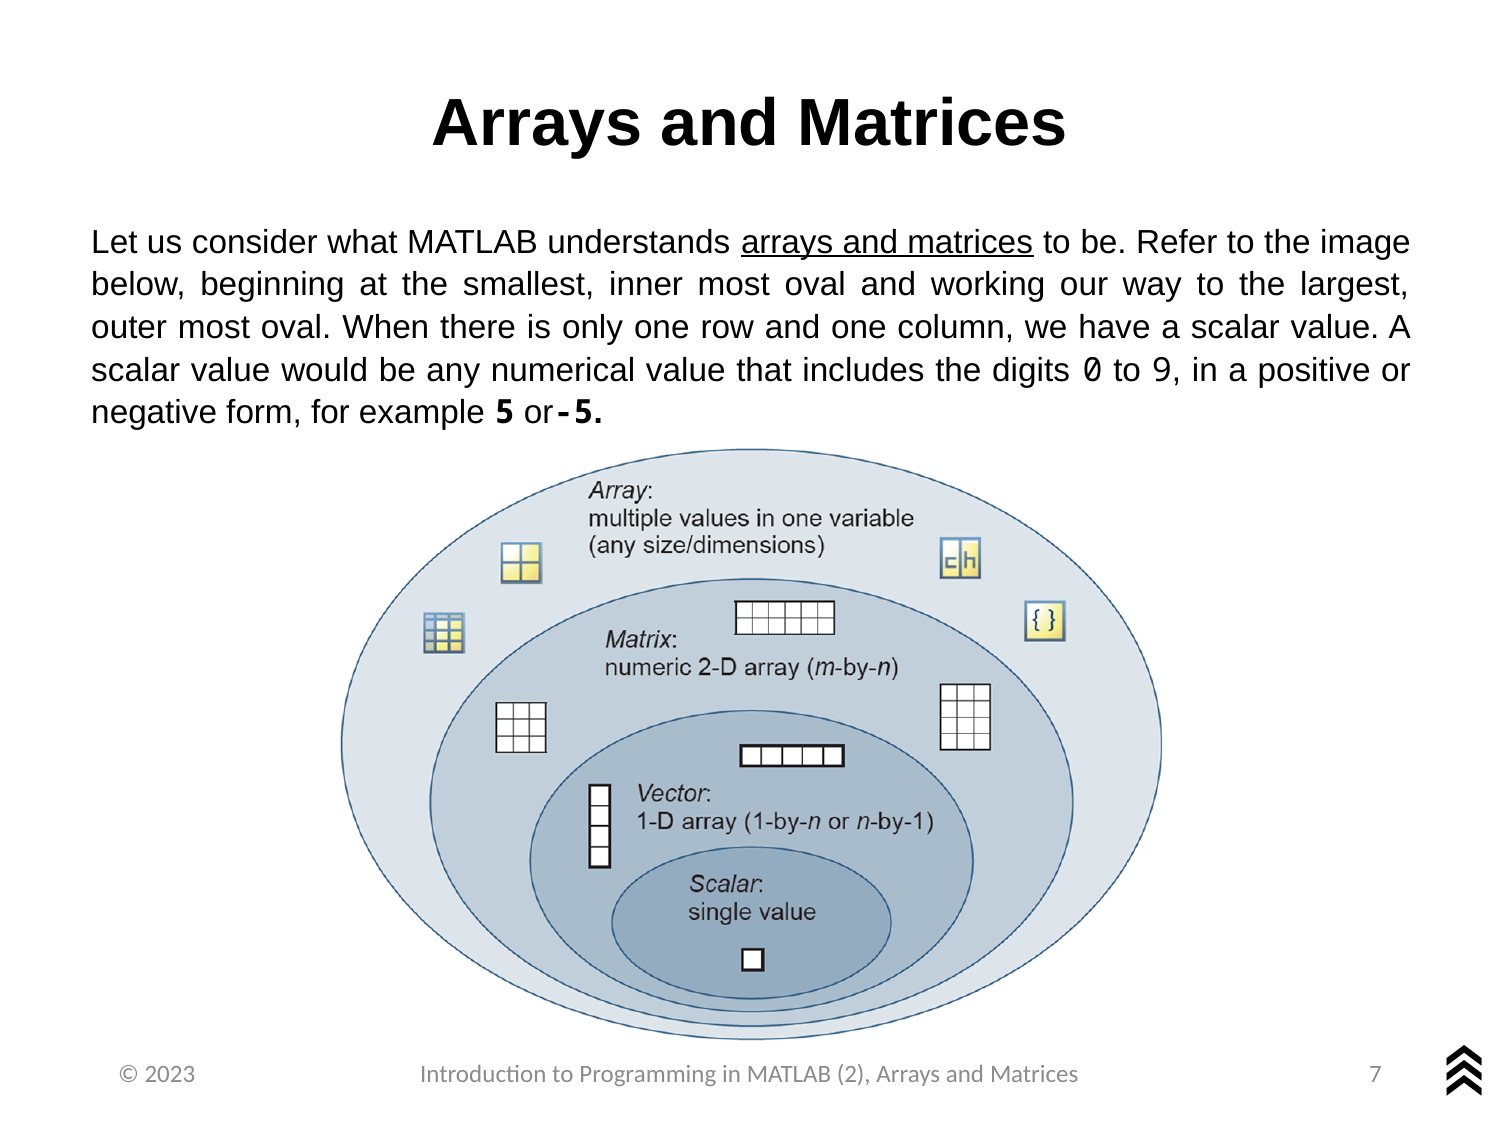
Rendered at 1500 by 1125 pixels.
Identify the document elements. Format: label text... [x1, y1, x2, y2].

slide_number © 2023 [103, 1042, 279, 1103]
list Let us consider what MATLAB understands arrays and matrices to be. Refer to the image below, beginning at the smallest, inner most oval and working our way to the largest, outer most oval. When there is only one row and one column, we have a scalar value. A scalar value would be any numerical value that includes the digits 0 to 9, in a positive or negative form, for example 5 or-5. [76, 209, 1427, 1048]
title Arrays and Matrices [103, 59, 1397, 188]
footer Introduction to Programming in MATLAB (2), Arrays and Matrices [279, 1042, 1059, 1103]
picture [1434, 1040, 1494, 1100]
picture [337, 447, 1165, 1050]
slide_number 7 [1059, 1042, 1397, 1103]
